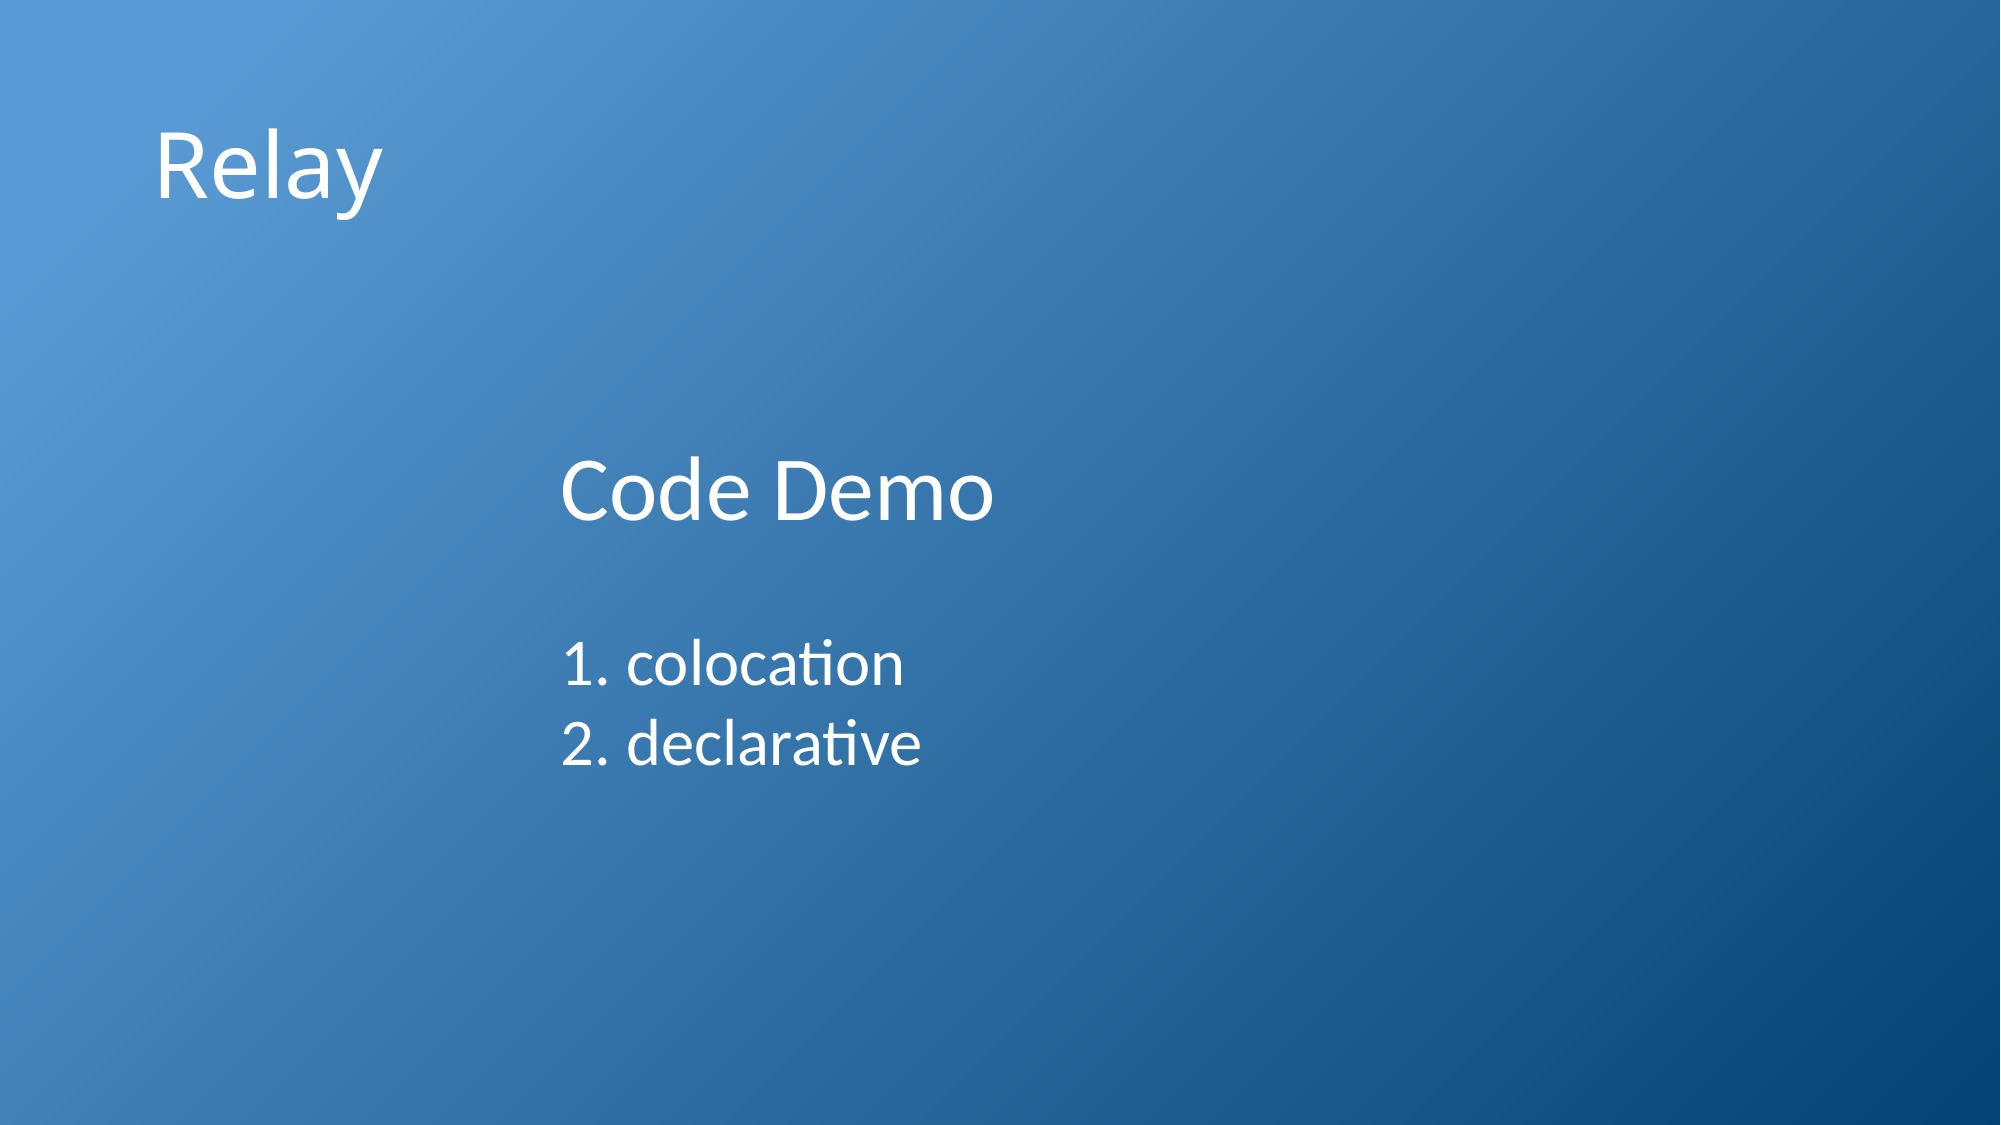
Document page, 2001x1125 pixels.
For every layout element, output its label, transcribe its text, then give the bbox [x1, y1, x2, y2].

title Relay [137, 59, 1863, 278]
text_box Code Demo 1. colocation 2. declarative [545, 421, 1157, 787]
